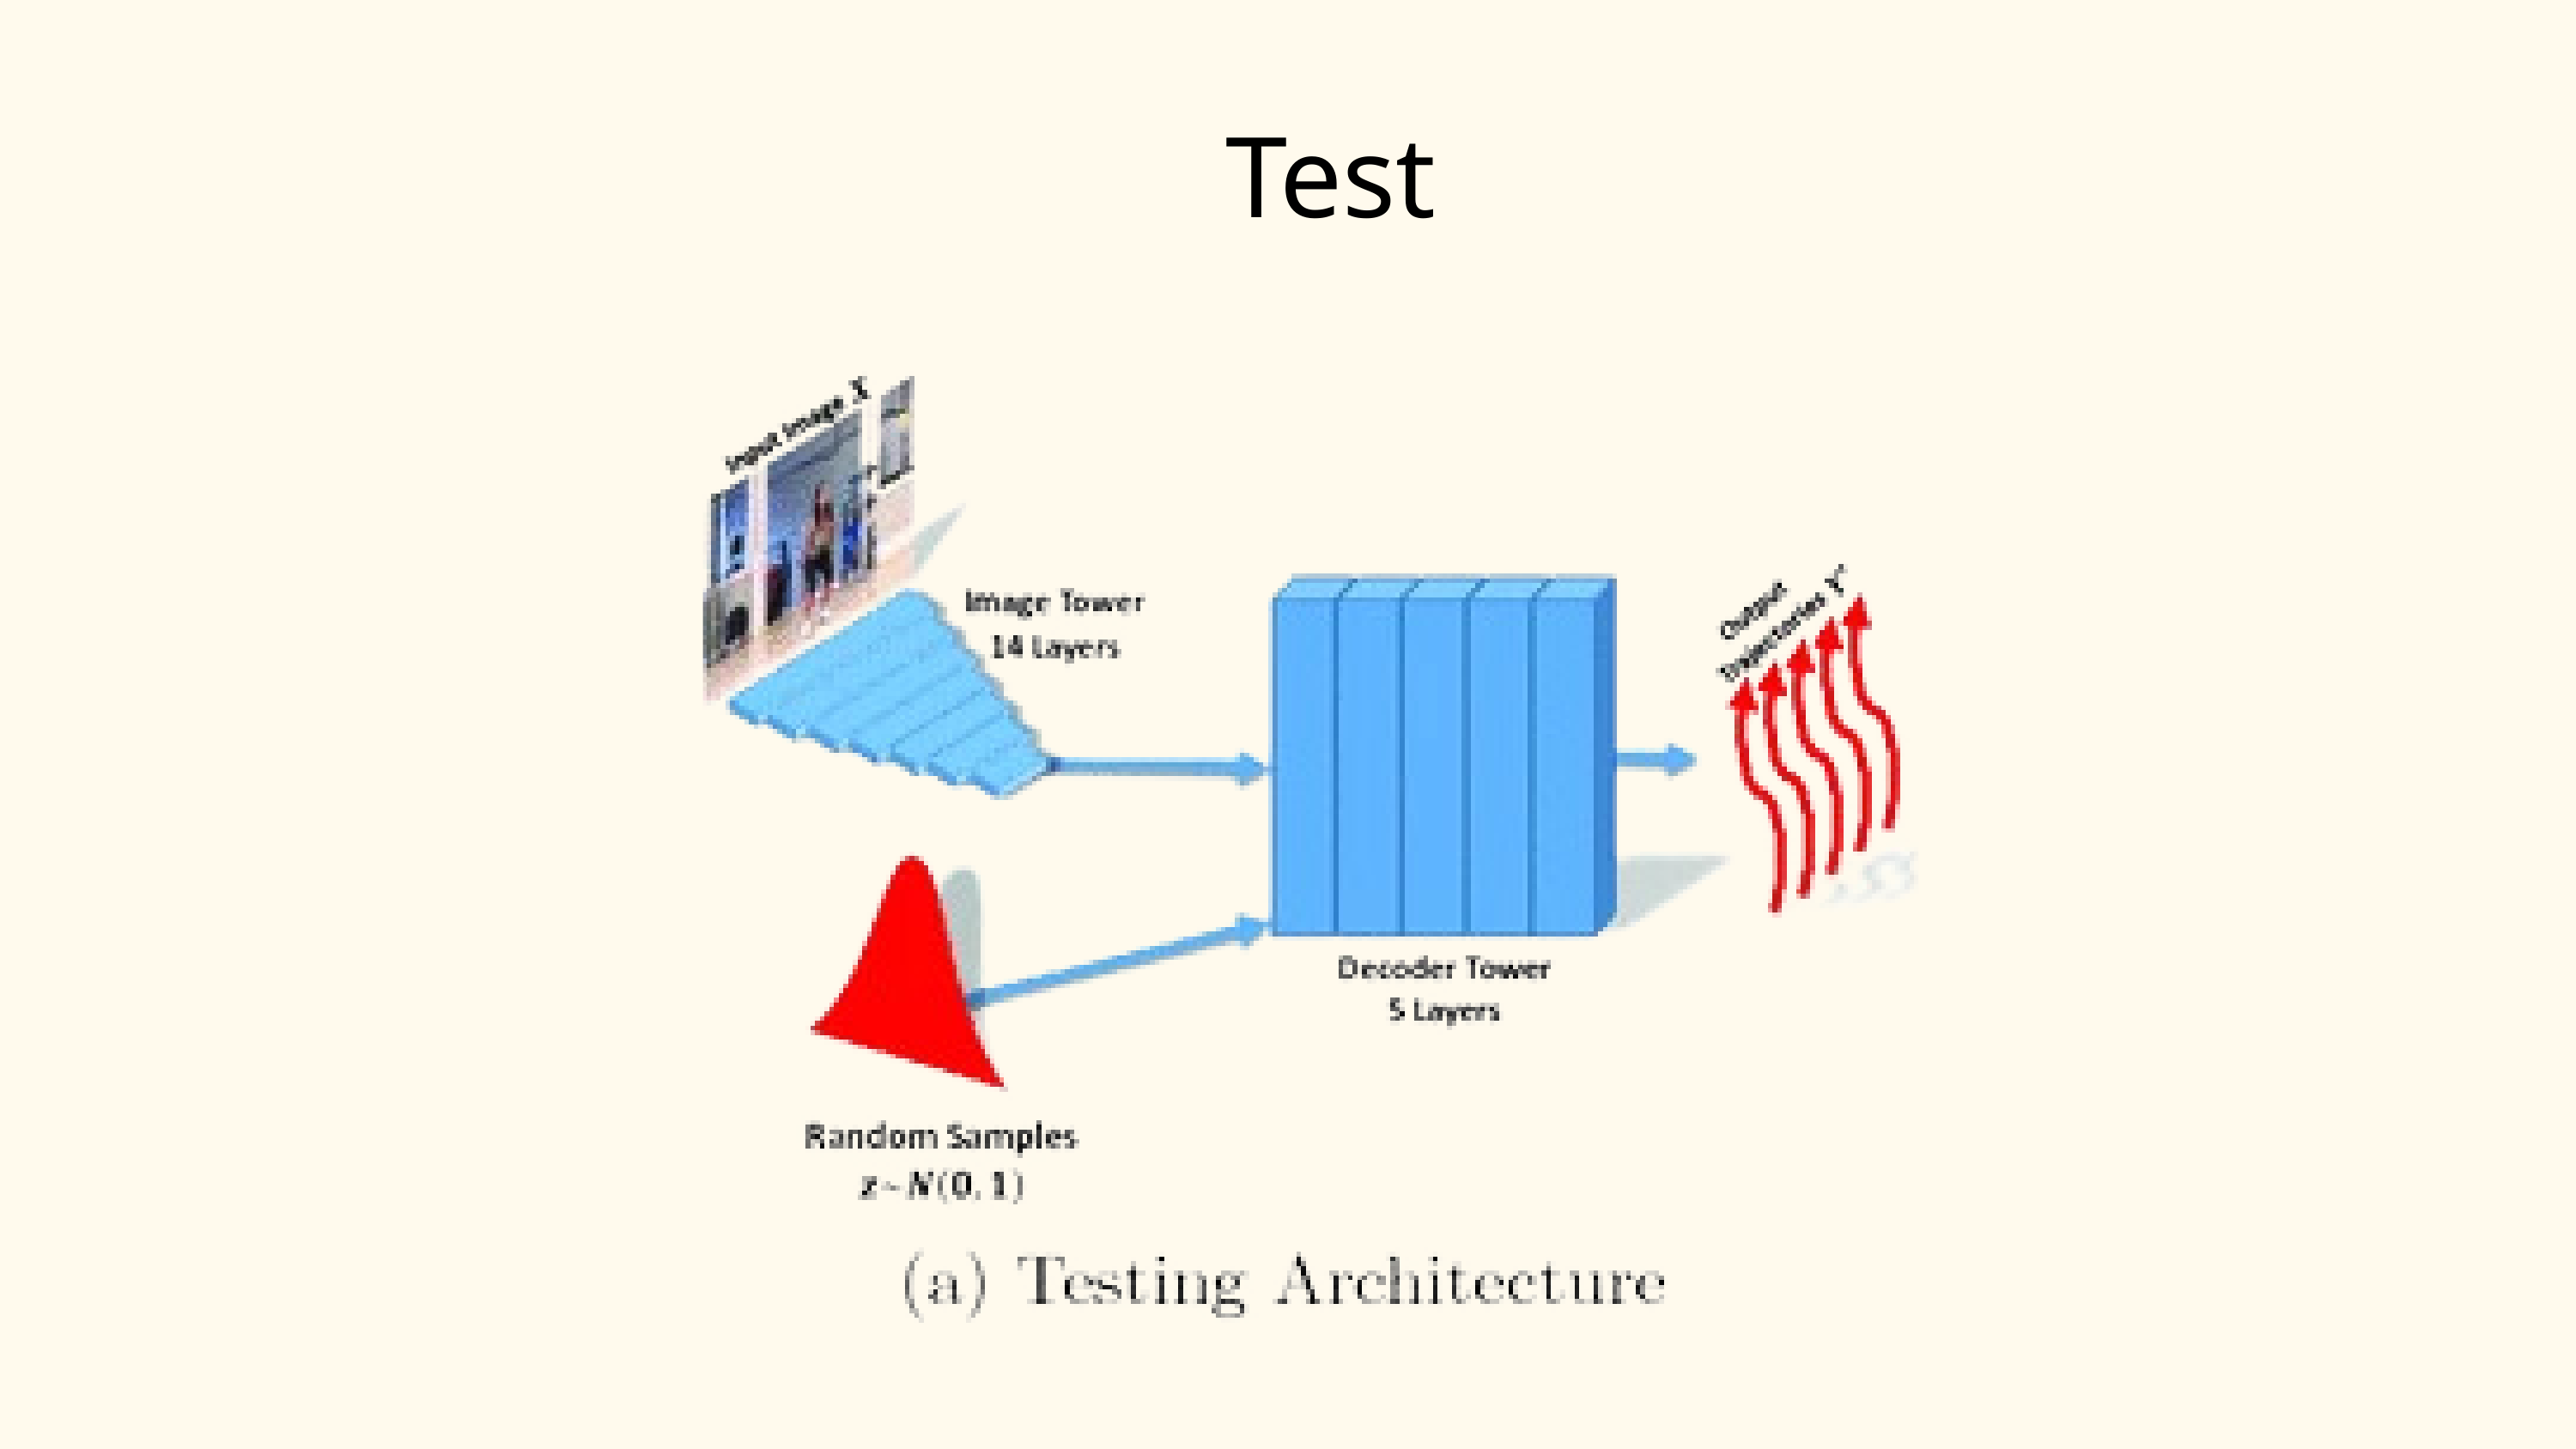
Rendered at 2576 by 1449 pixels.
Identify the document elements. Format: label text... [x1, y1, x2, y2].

text_box Test [1158, 83, 1503, 240]
text_box [702, 362, 1919, 1332]
